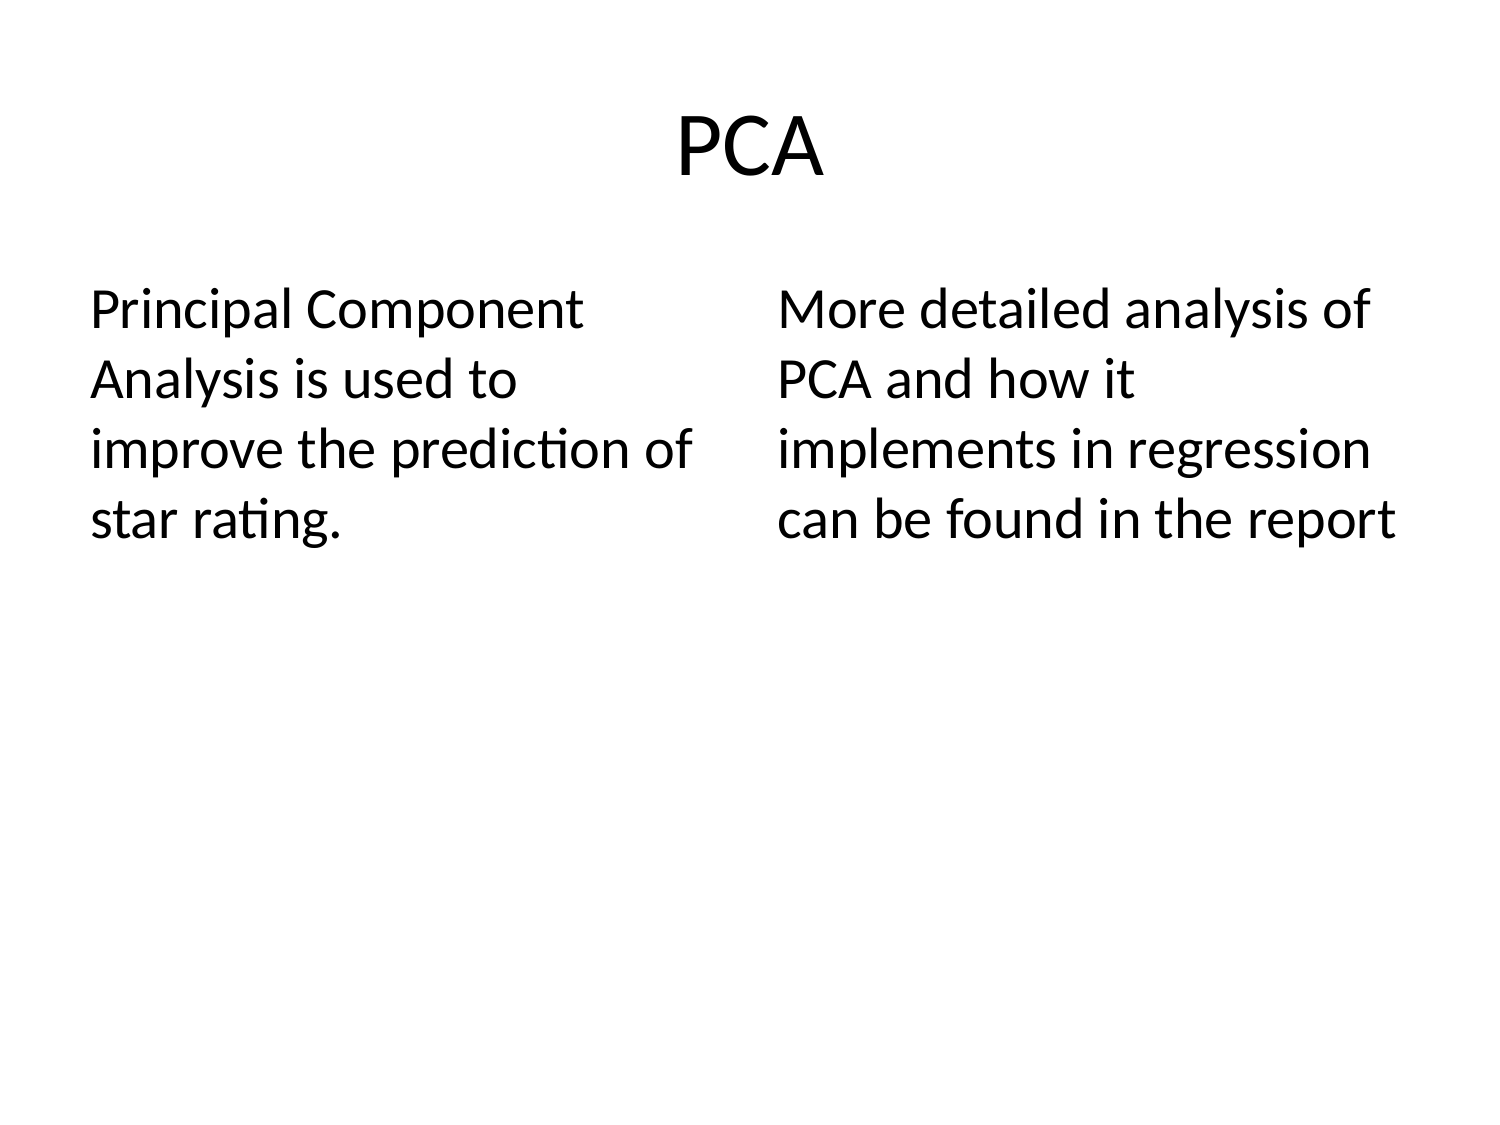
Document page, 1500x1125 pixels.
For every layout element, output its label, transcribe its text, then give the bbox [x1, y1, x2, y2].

list Principal Component Analysis is used to improve the prediction of star rating. [75, 262, 738, 1005]
title PCA [75, 45, 1425, 233]
list More detailed analysis of PCA and how it implements in regression can be found in the report [762, 262, 1425, 1005]
